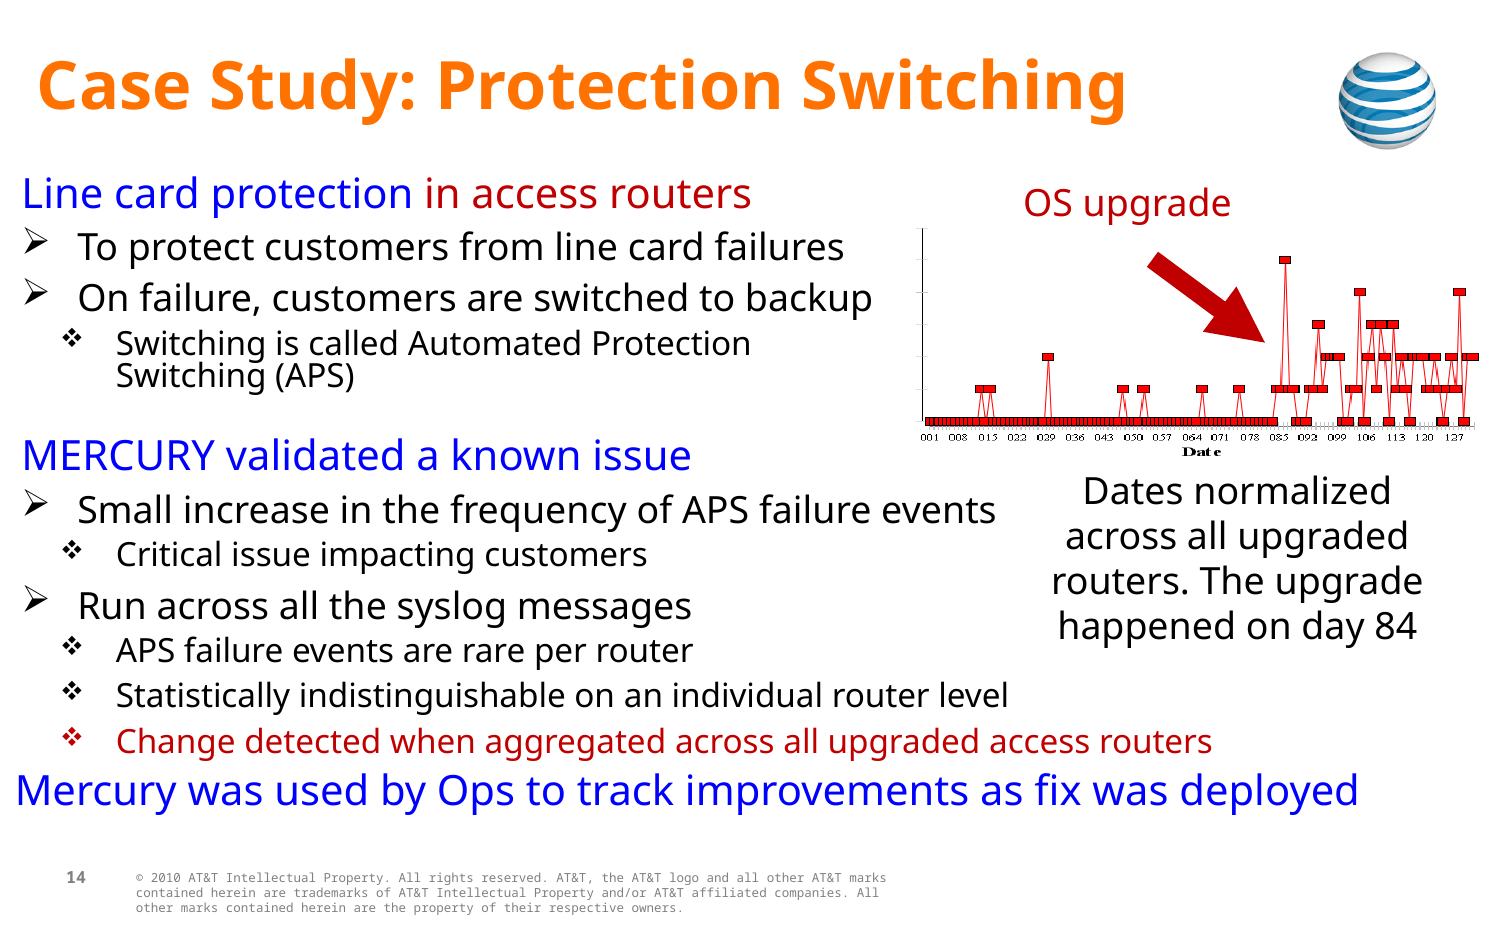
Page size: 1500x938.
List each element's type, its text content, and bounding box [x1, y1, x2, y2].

title Case Study: Protection Switching [12, 31, 1475, 188]
text_box Dates normalized across all upgraded routers. The upgrade happened on day 84 [1388, 469, 1463, 654]
picture [899, 221, 1491, 460]
list Line card protection in access routers To protect customers from line card failures On failure, customers are switched to backup Switching is called Automated Protection Switching (APS) [0, 168, 925, 431]
text_box MERCURY validated a known issue Small increase in the frequency of APS failure events Critical issue impacting customers Run across all the syslog messages APS failure events are rare per router Statistically indistinguishable on an individual router level Change detected when aggregated across all upgraded access routers Mercury was used by Ops to track improvements as fix was deployed [0, 431, 1388, 882]
text_box OS upgrade [977, 171, 1278, 220]
slide_number 14 [65, 882, 130, 888]
